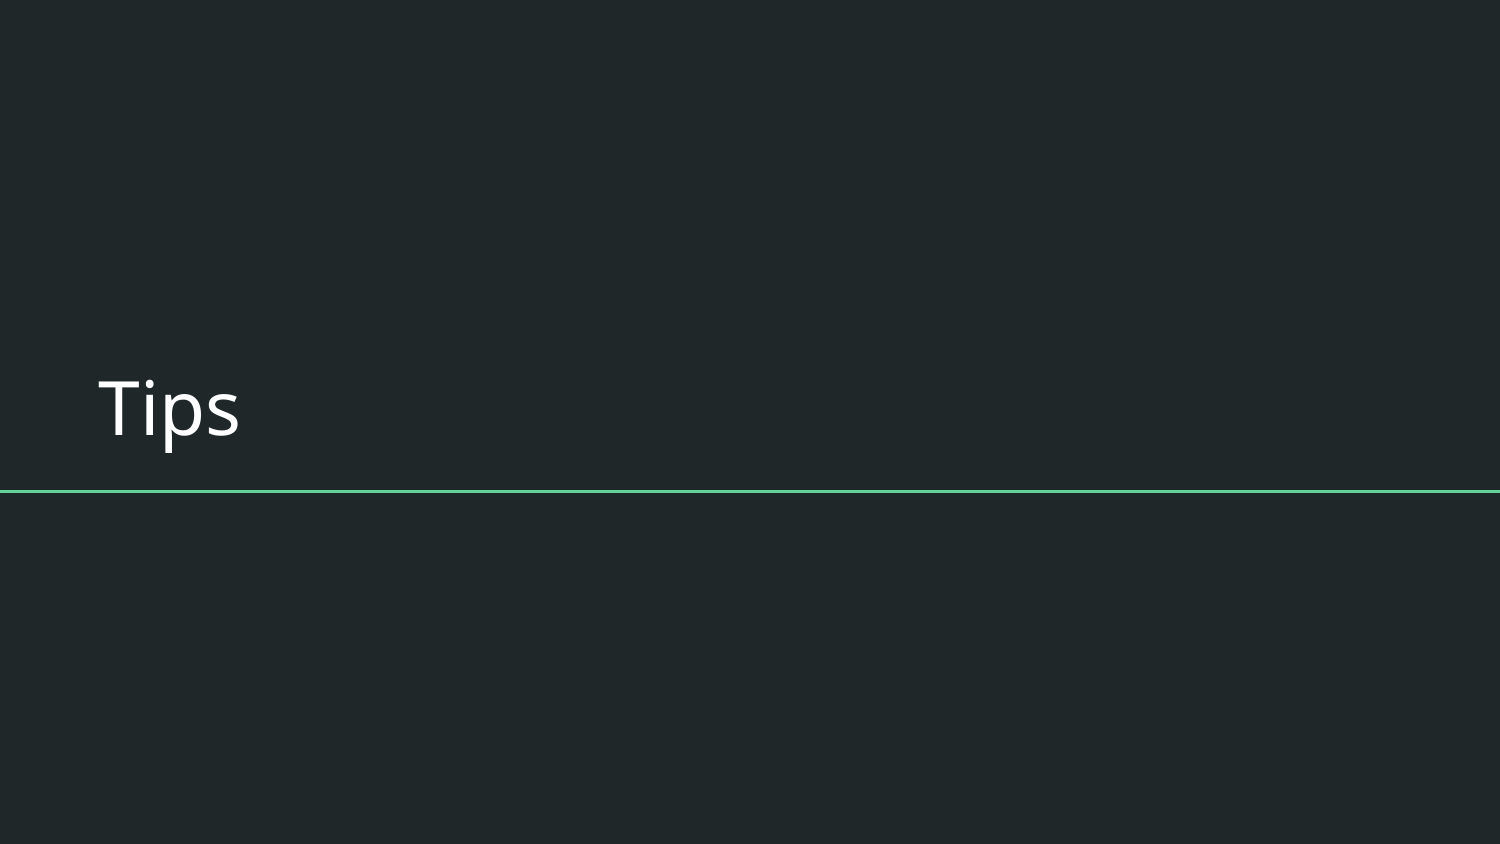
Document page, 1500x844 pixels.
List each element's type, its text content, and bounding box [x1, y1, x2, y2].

title Tips [83, 337, 1417, 466]
